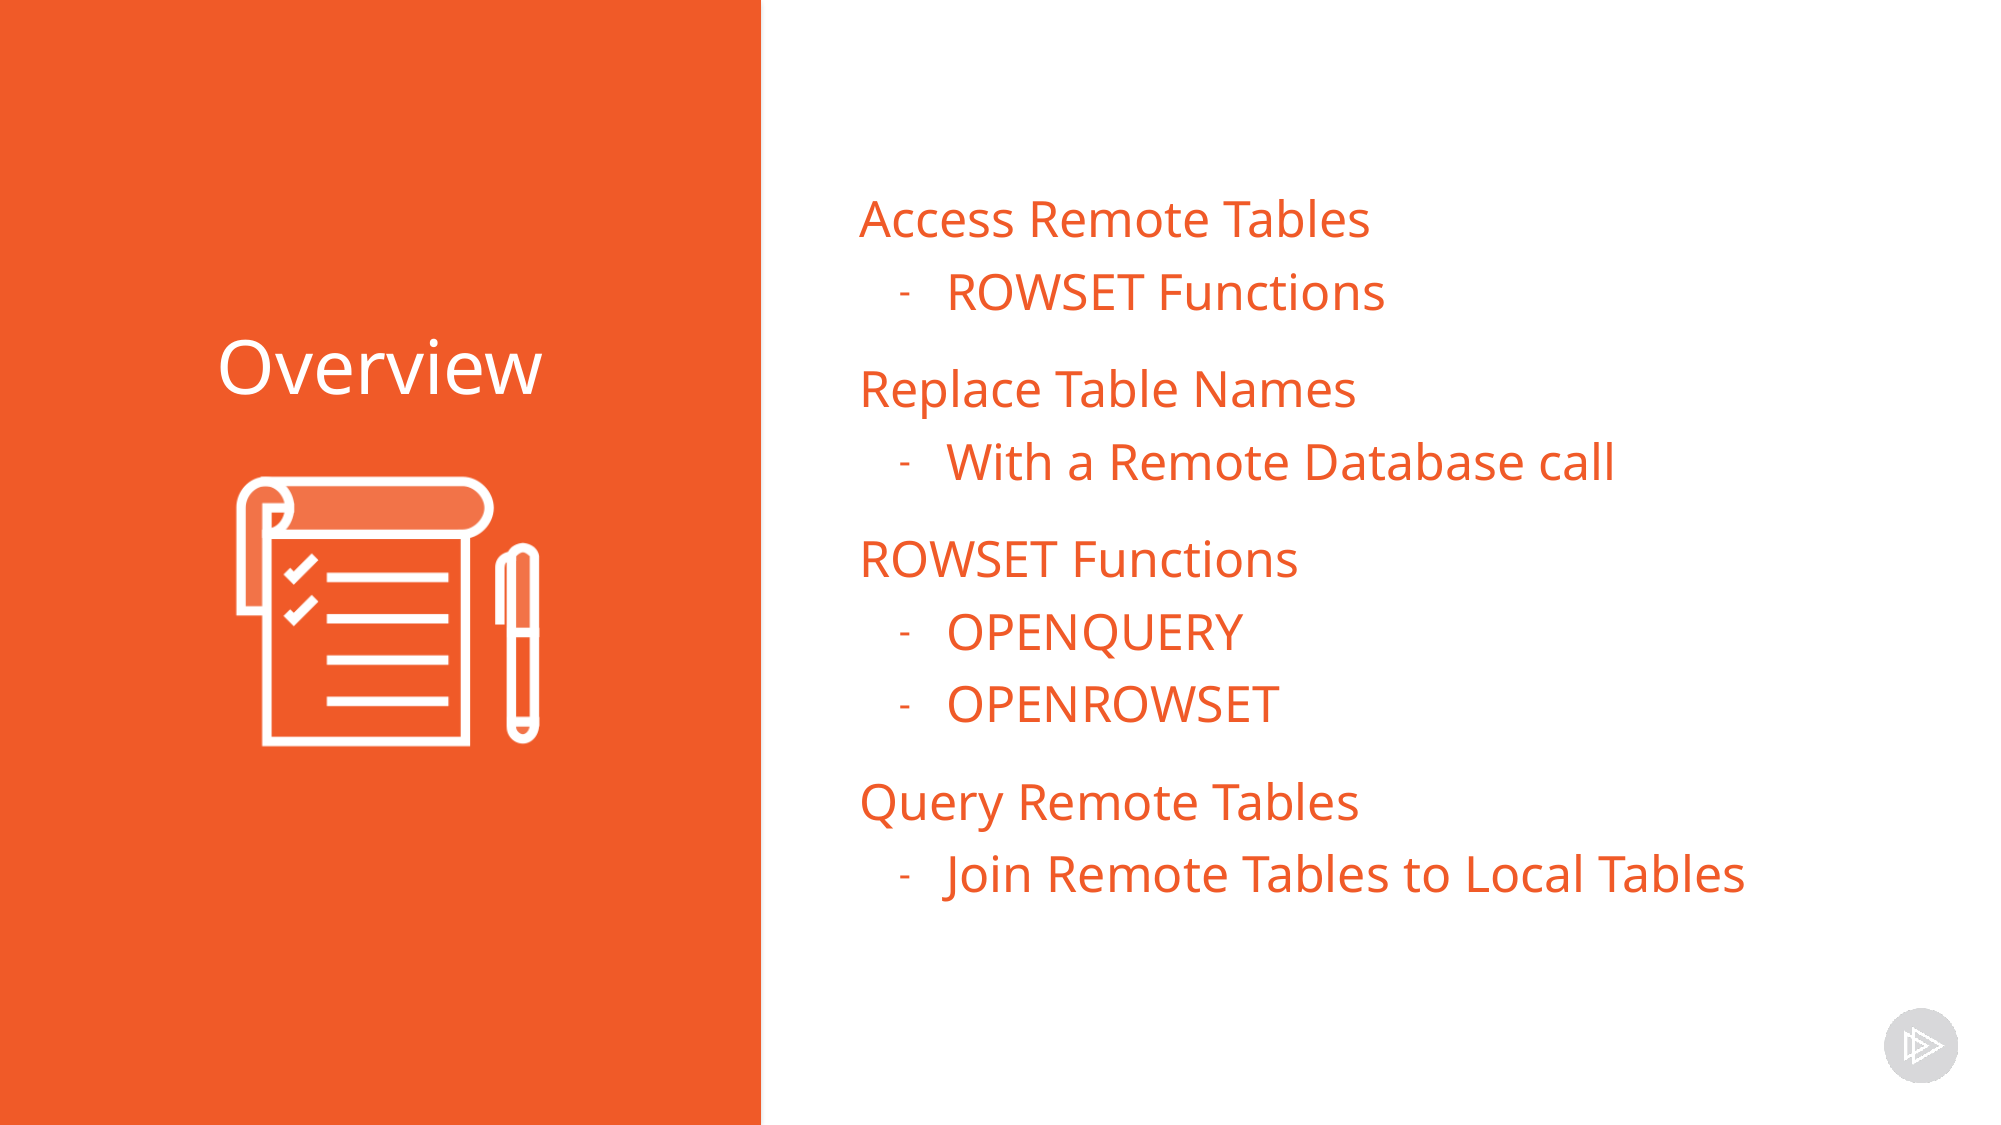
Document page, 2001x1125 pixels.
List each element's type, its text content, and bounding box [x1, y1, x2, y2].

list Overview [122, 299, 639, 410]
list Access Remote Tables ROWSET Functions Replace Table Names With a Remote Database call ROWSET Functions OPENQUERY OPENROWSET Query Remote Tables Join Remote Tables to Local Tables [849, 53, 1911, 1037]
picture [0, 0, 761, 1125]
